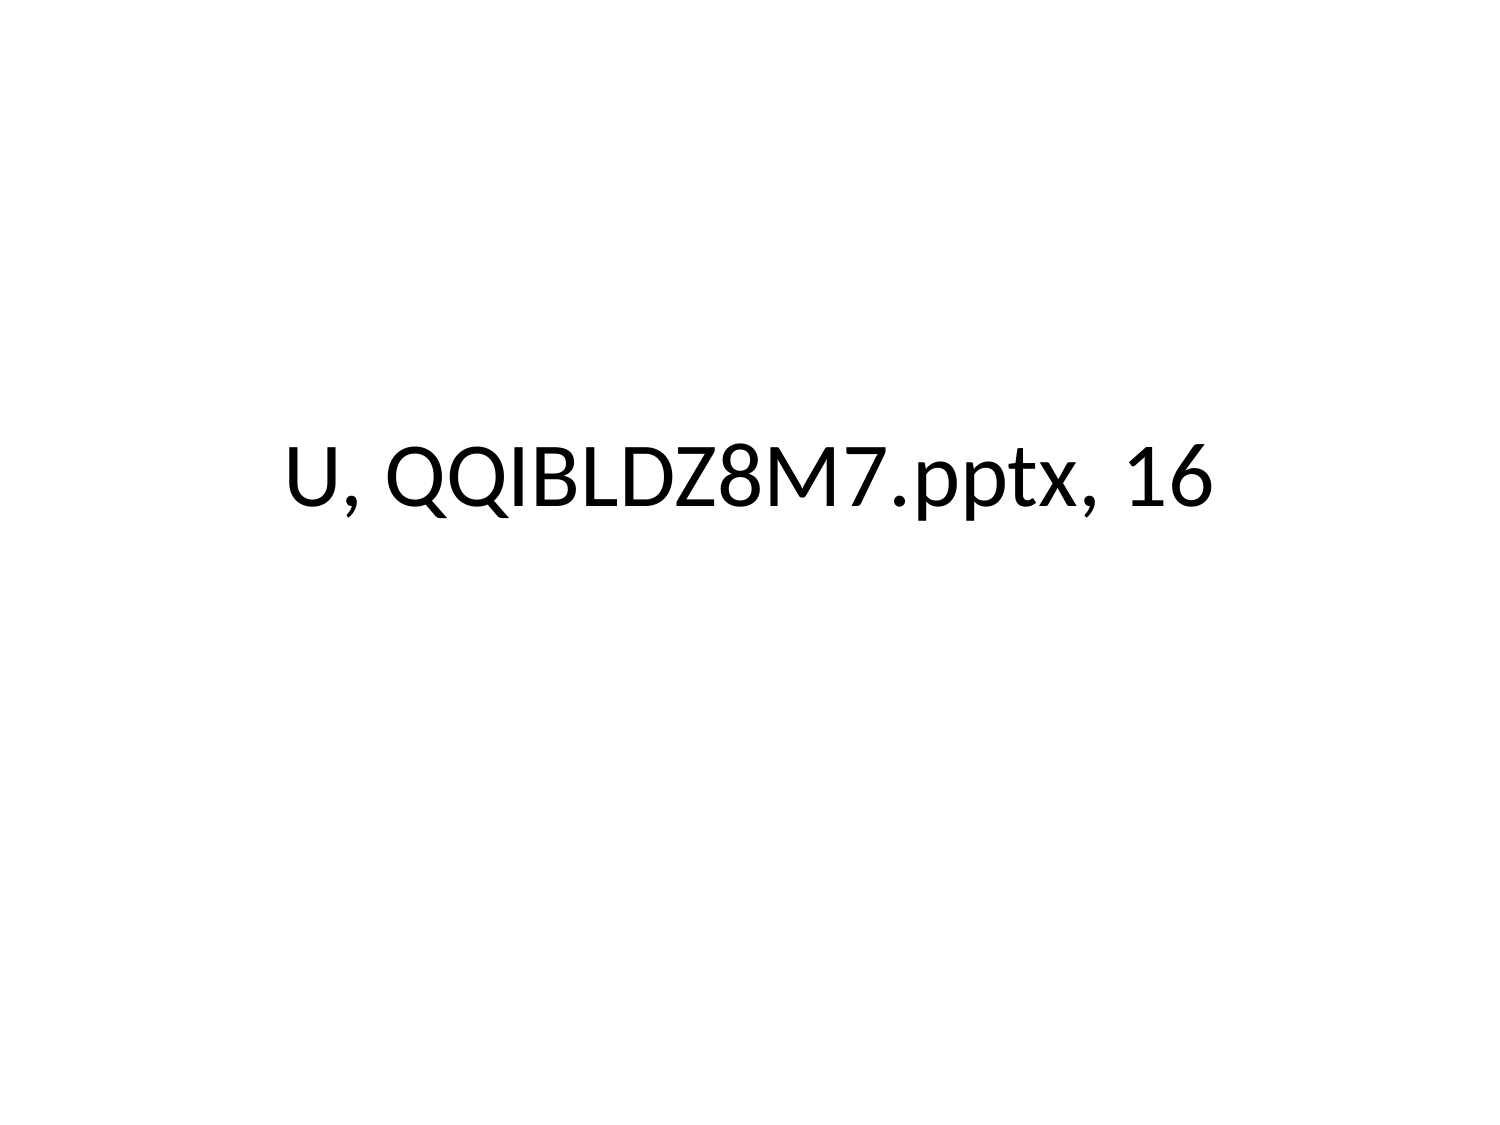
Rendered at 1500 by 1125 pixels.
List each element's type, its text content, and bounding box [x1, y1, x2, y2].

title U, QQIBLDZ8M7.pptx, 16 [112, 349, 1388, 591]
